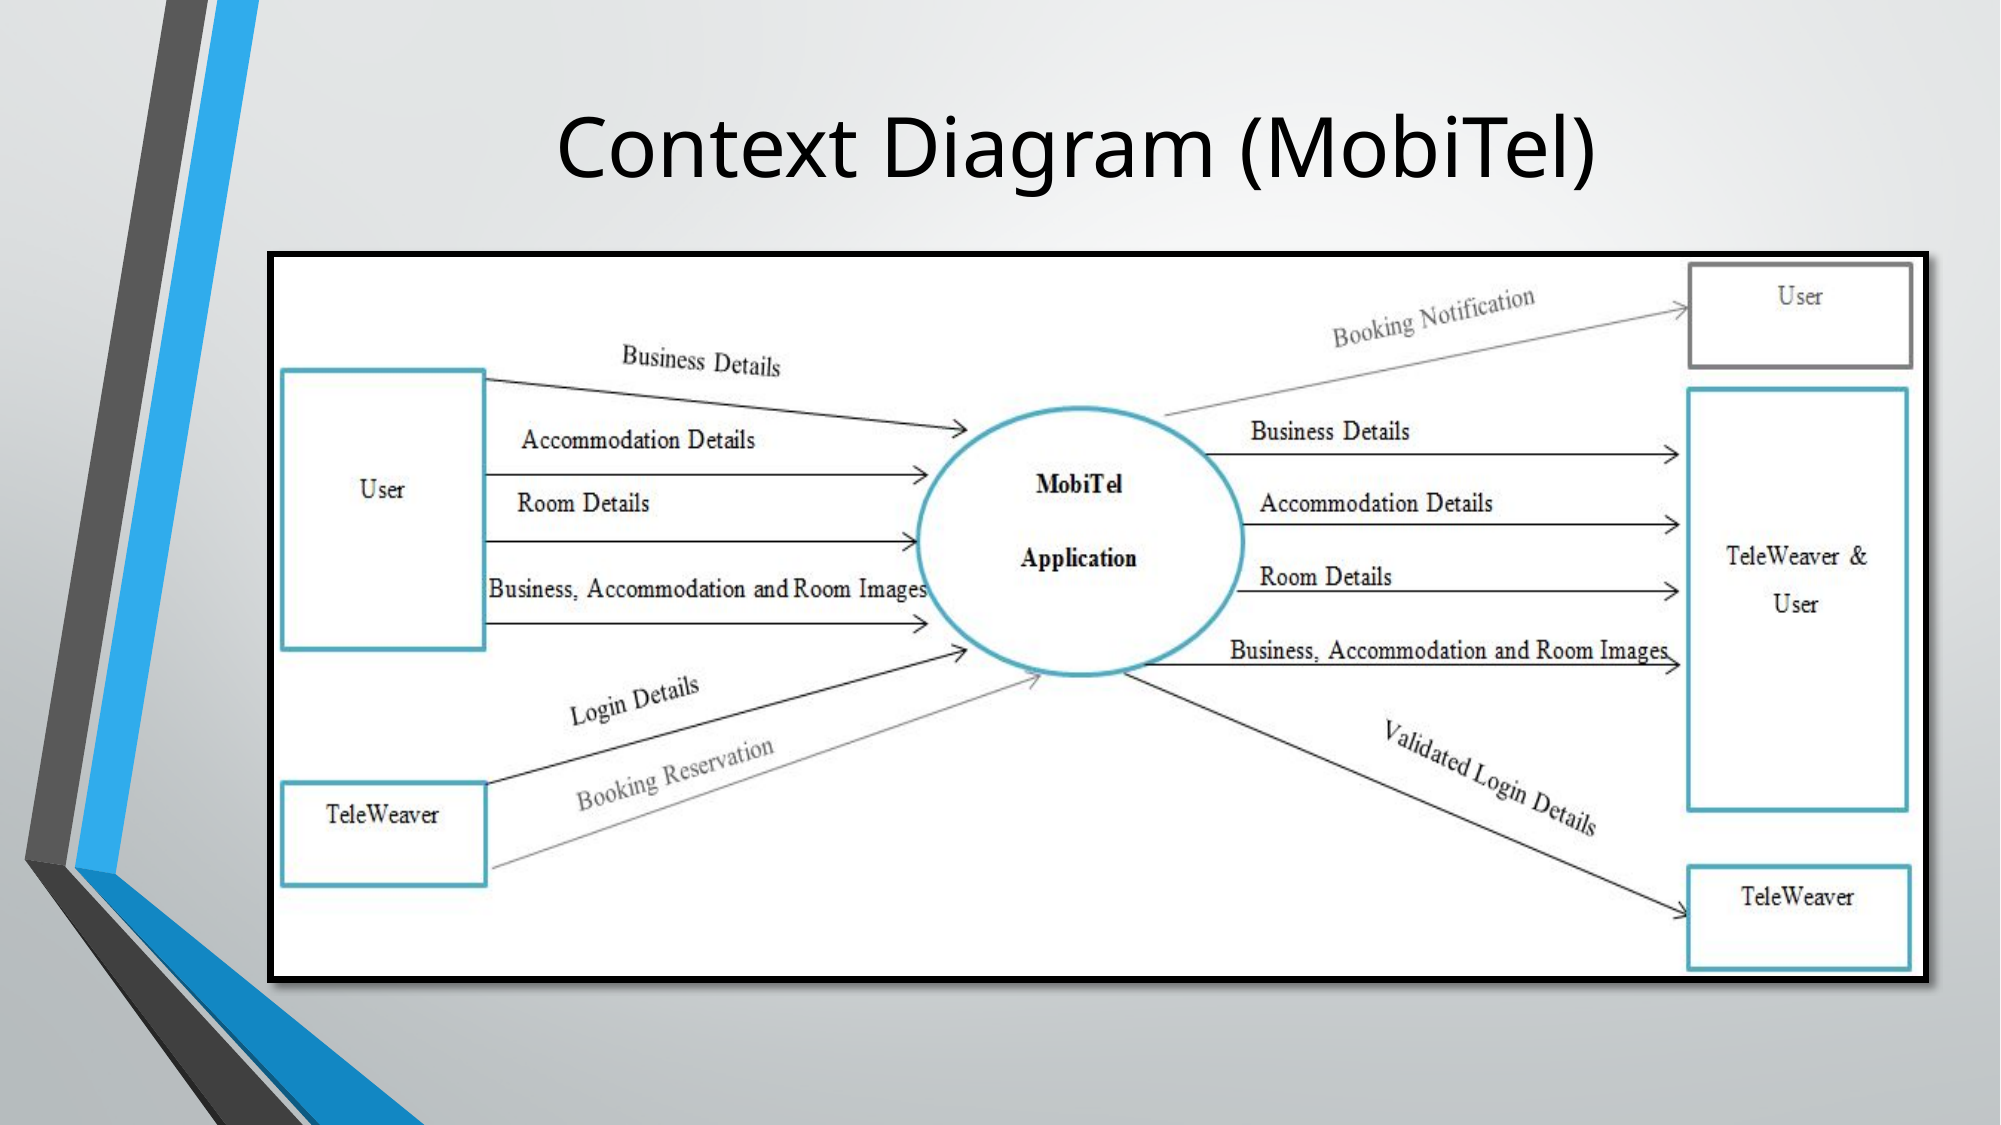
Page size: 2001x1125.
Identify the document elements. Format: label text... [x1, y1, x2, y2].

picture [273, 256, 1924, 977]
title Context Diagram (MobiTel) [254, 0, 1898, 288]
